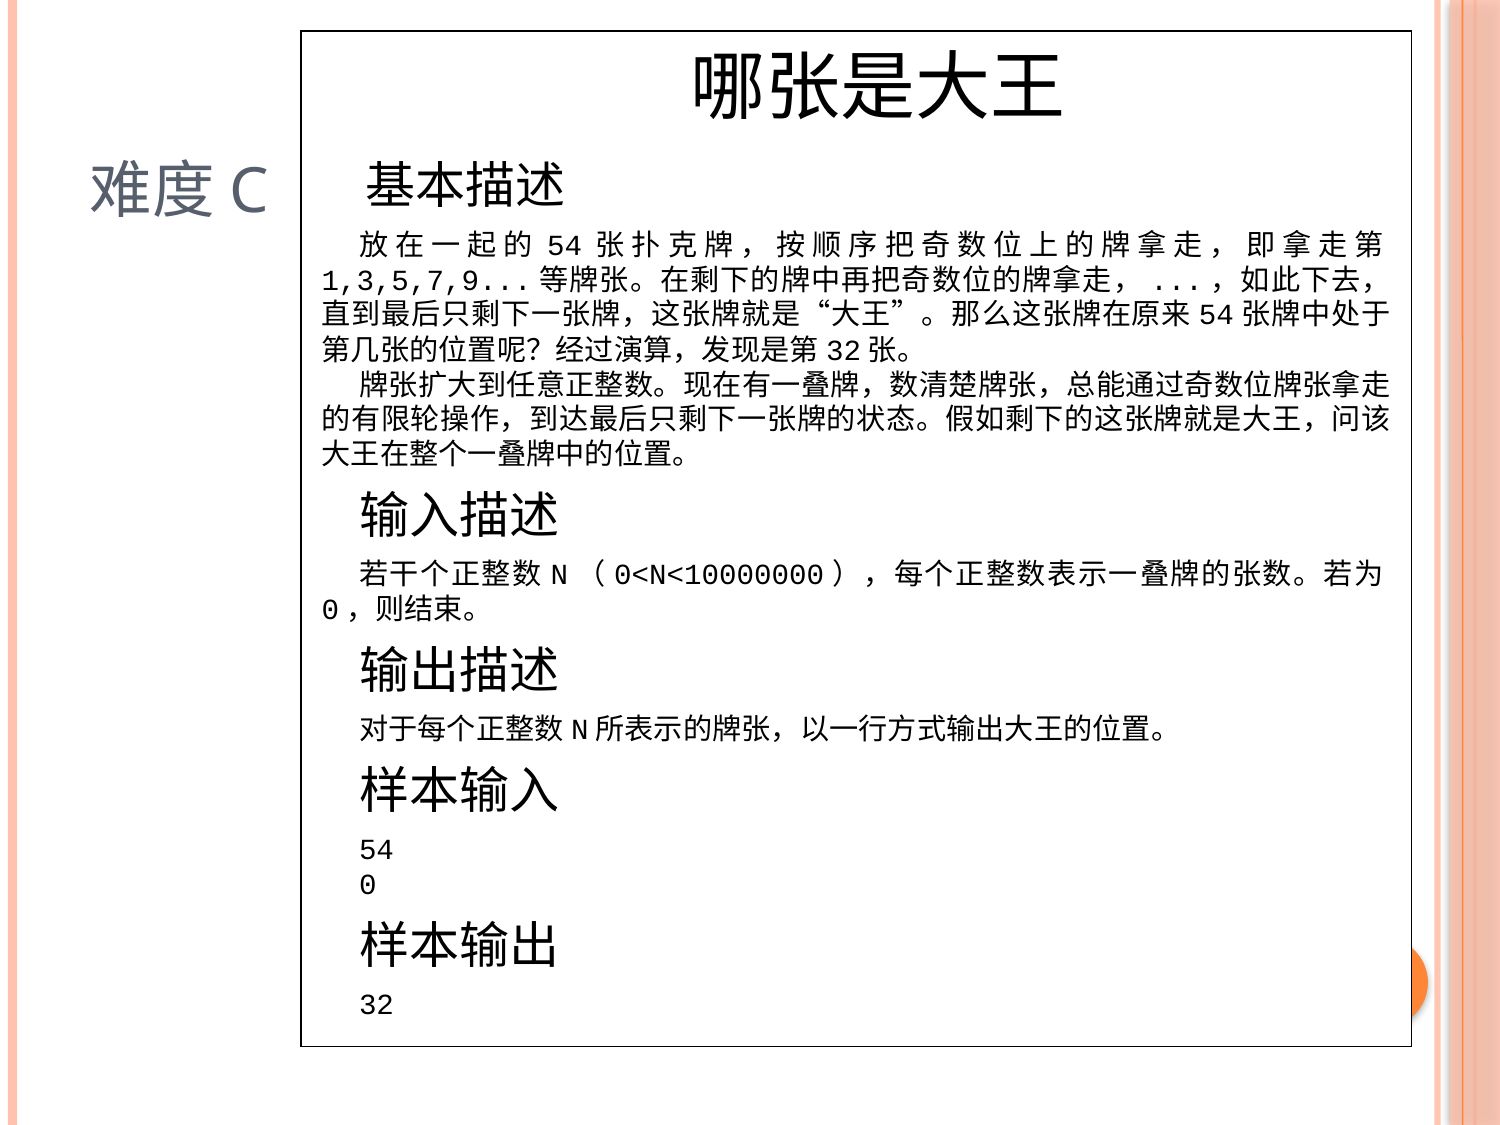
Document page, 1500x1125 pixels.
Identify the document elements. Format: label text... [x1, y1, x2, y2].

text_box 哪张是大王 基本描述 放在一起的54张扑克牌，按顺序把奇数位上的牌拿走，即拿走第1,3,5,7,9...等牌张。在剩下的牌中再把奇数位的牌拿走，...，如此下去，直到最后只剩下一张牌，这张牌就是“大王”。那么这张牌在原来54张牌中处于第几张的位置呢？经过演算，发现是第32张。 牌张扩大到任意正整数。现在有一叠牌，数清楚牌张，总能通过奇数位牌张拿走的有限轮操作，到达最后只剩下一张牌的状态。假如剩下的这张牌就是大王，问该大王在整个一叠牌中的位置。 输入描述 若干个正整数N（0<N<10000000），每个正整数表示一叠牌的张数。若为0，则结束。 输出描述 对于每个正整数N所表示的牌张，以一行方式输出大王的位置。 样本输入 54 0 样本输出 32 [301, 30, 1412, 1047]
title 难度C [75, 45, 301, 233]
